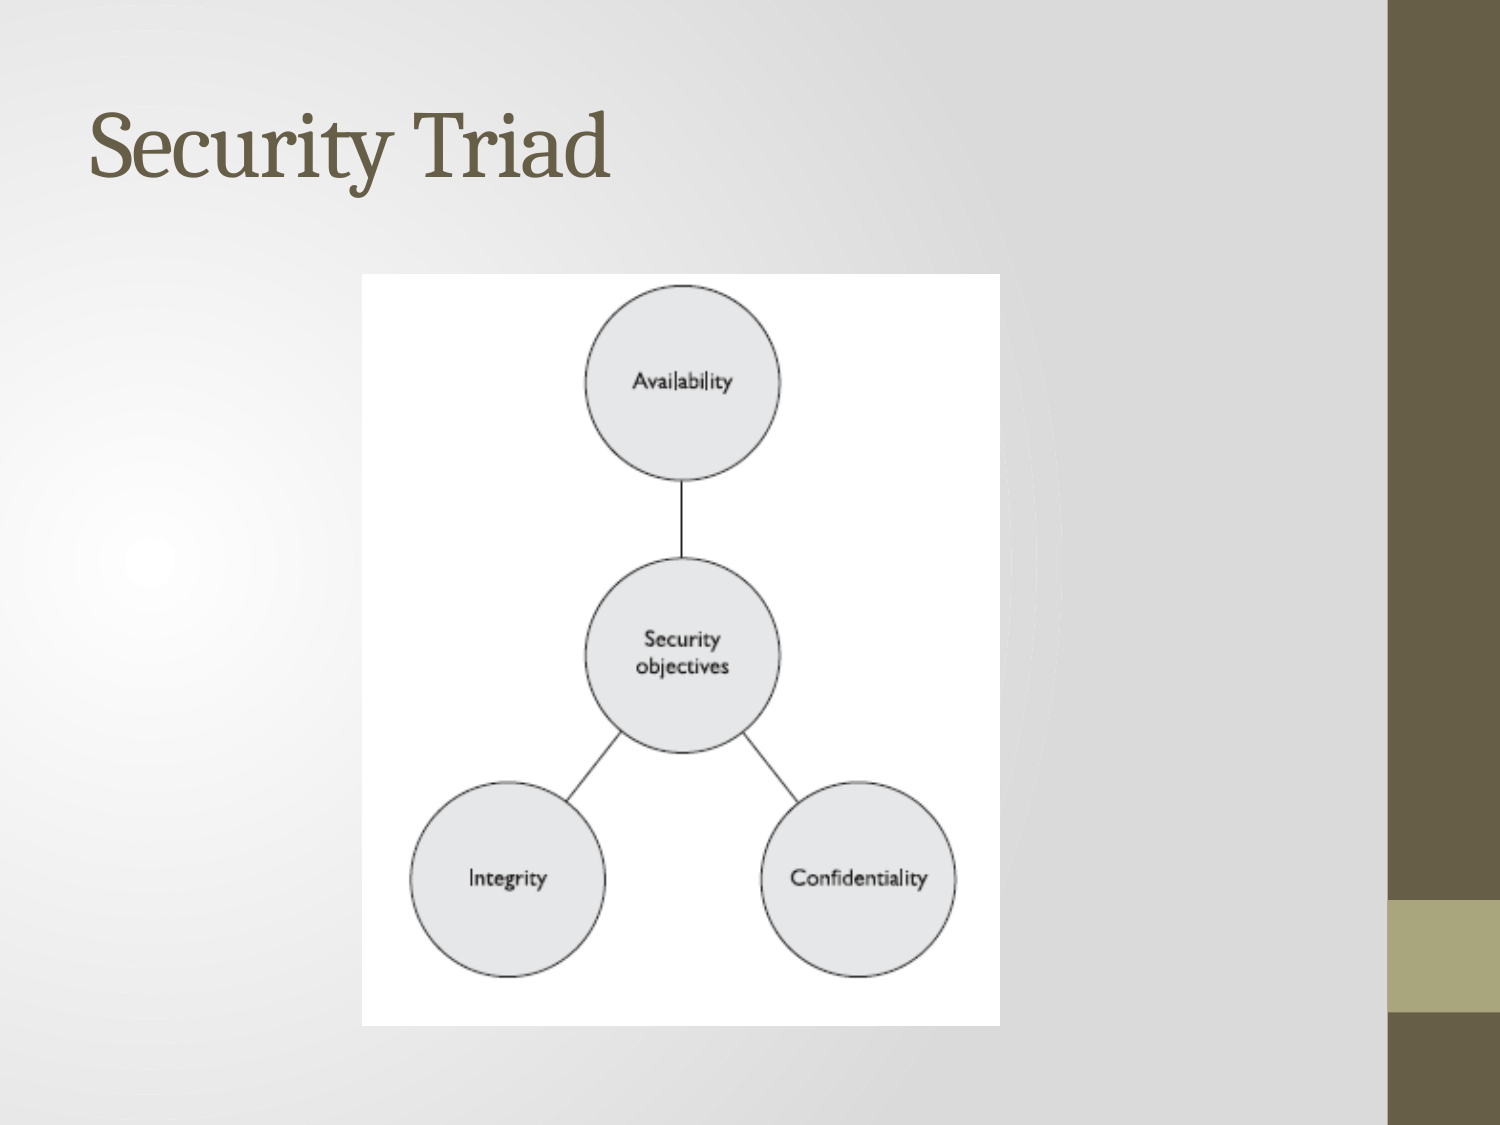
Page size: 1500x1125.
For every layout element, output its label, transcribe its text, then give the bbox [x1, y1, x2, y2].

title Security Triad [75, 45, 1325, 233]
picture [361, 274, 1001, 1026]
